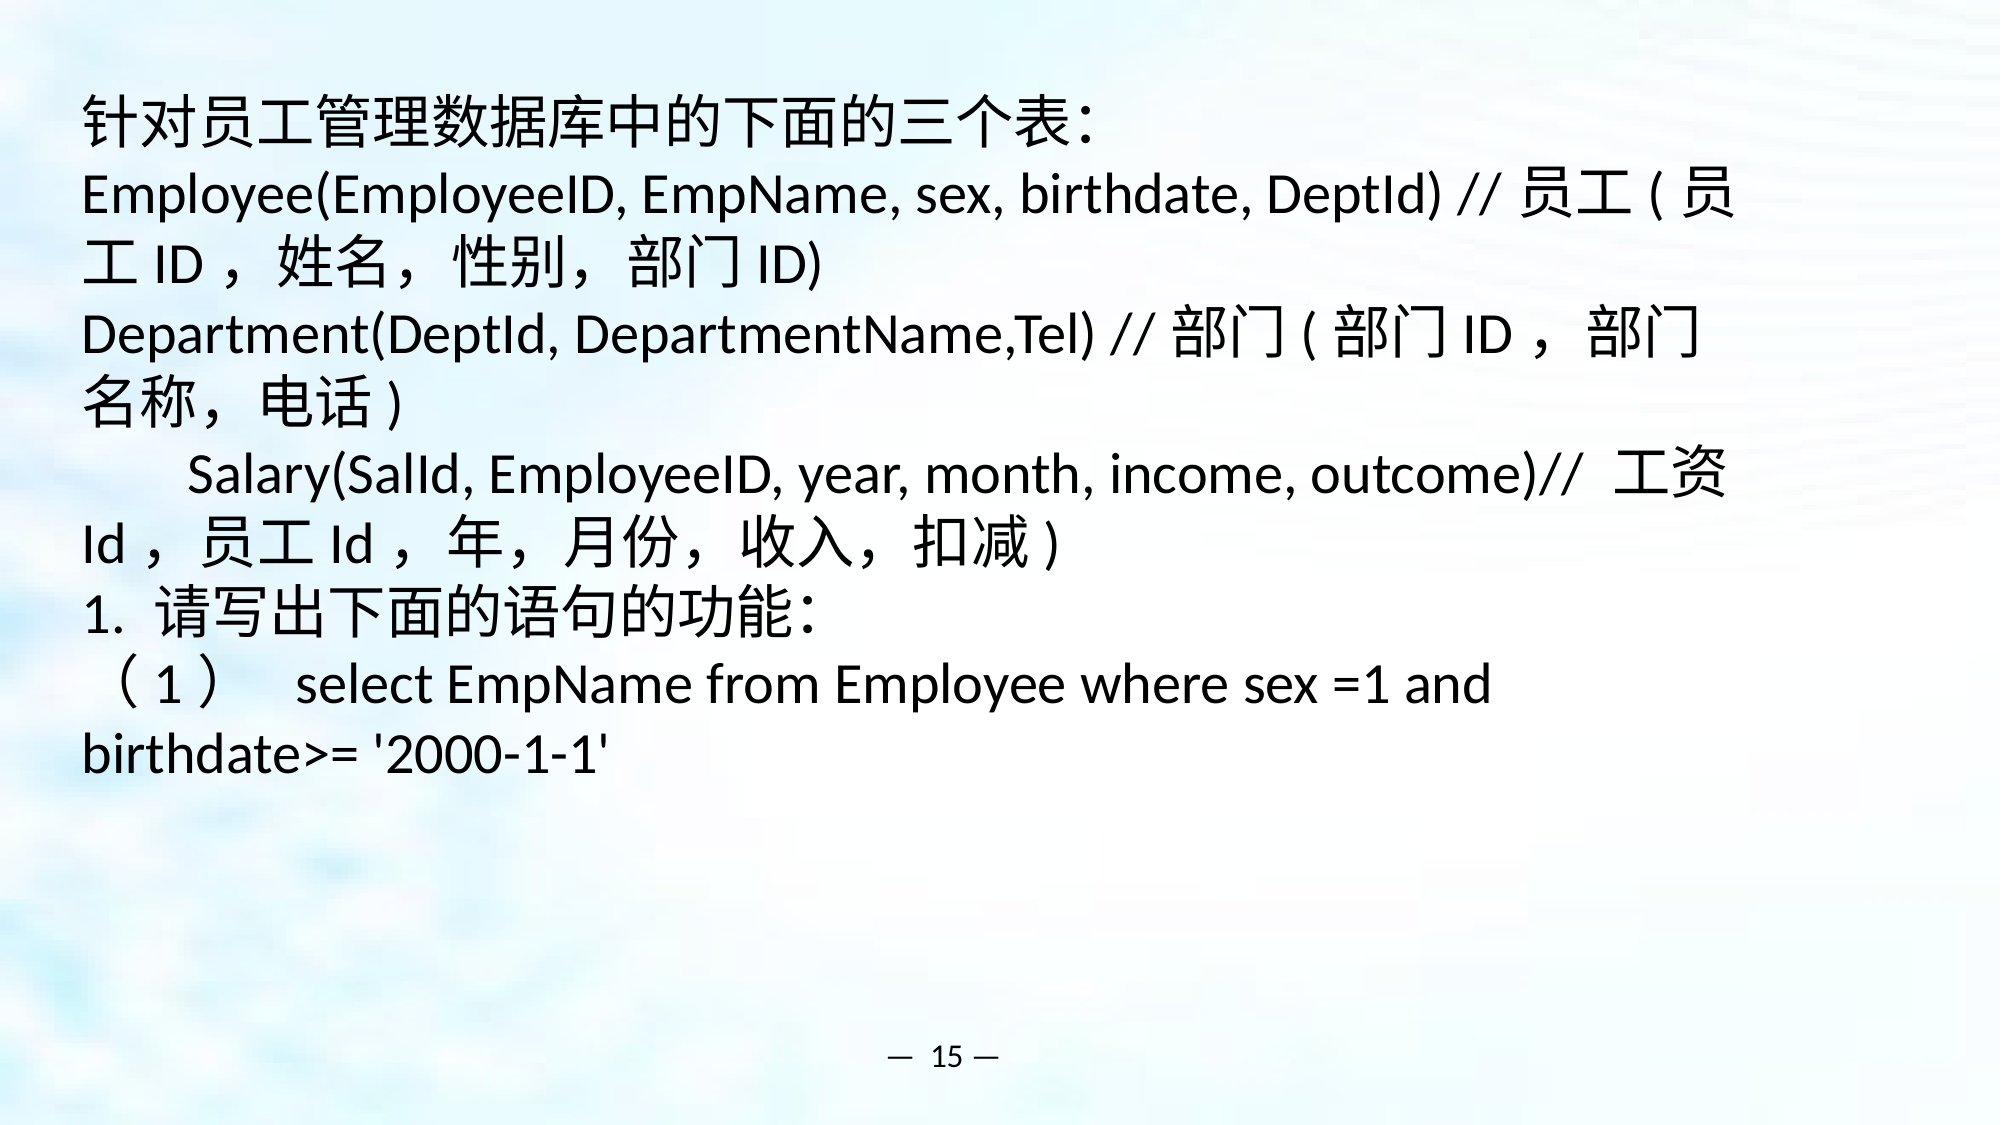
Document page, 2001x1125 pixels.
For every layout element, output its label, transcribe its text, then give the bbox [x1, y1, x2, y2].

text_box 针对员工管理数据库中的下面的三个表： Employee(EmployeeID, EmpName, sex, birthdate, DeptId) //员工(员工ID，姓名，性别，部门ID) Department(DeptId, DepartmentName,Tel) //部门(部门ID，部门名称，电话) Salary(SalId, EmployeeID, year, month, income, outcome)// 工资Id，员工Id，年，月份，收入，扣减) 1. 请写出下面的语句的功能： （1） select EmpName from Employee where sex =1 and birthdate>= '2000-1-1' [66, 78, 1755, 793]
